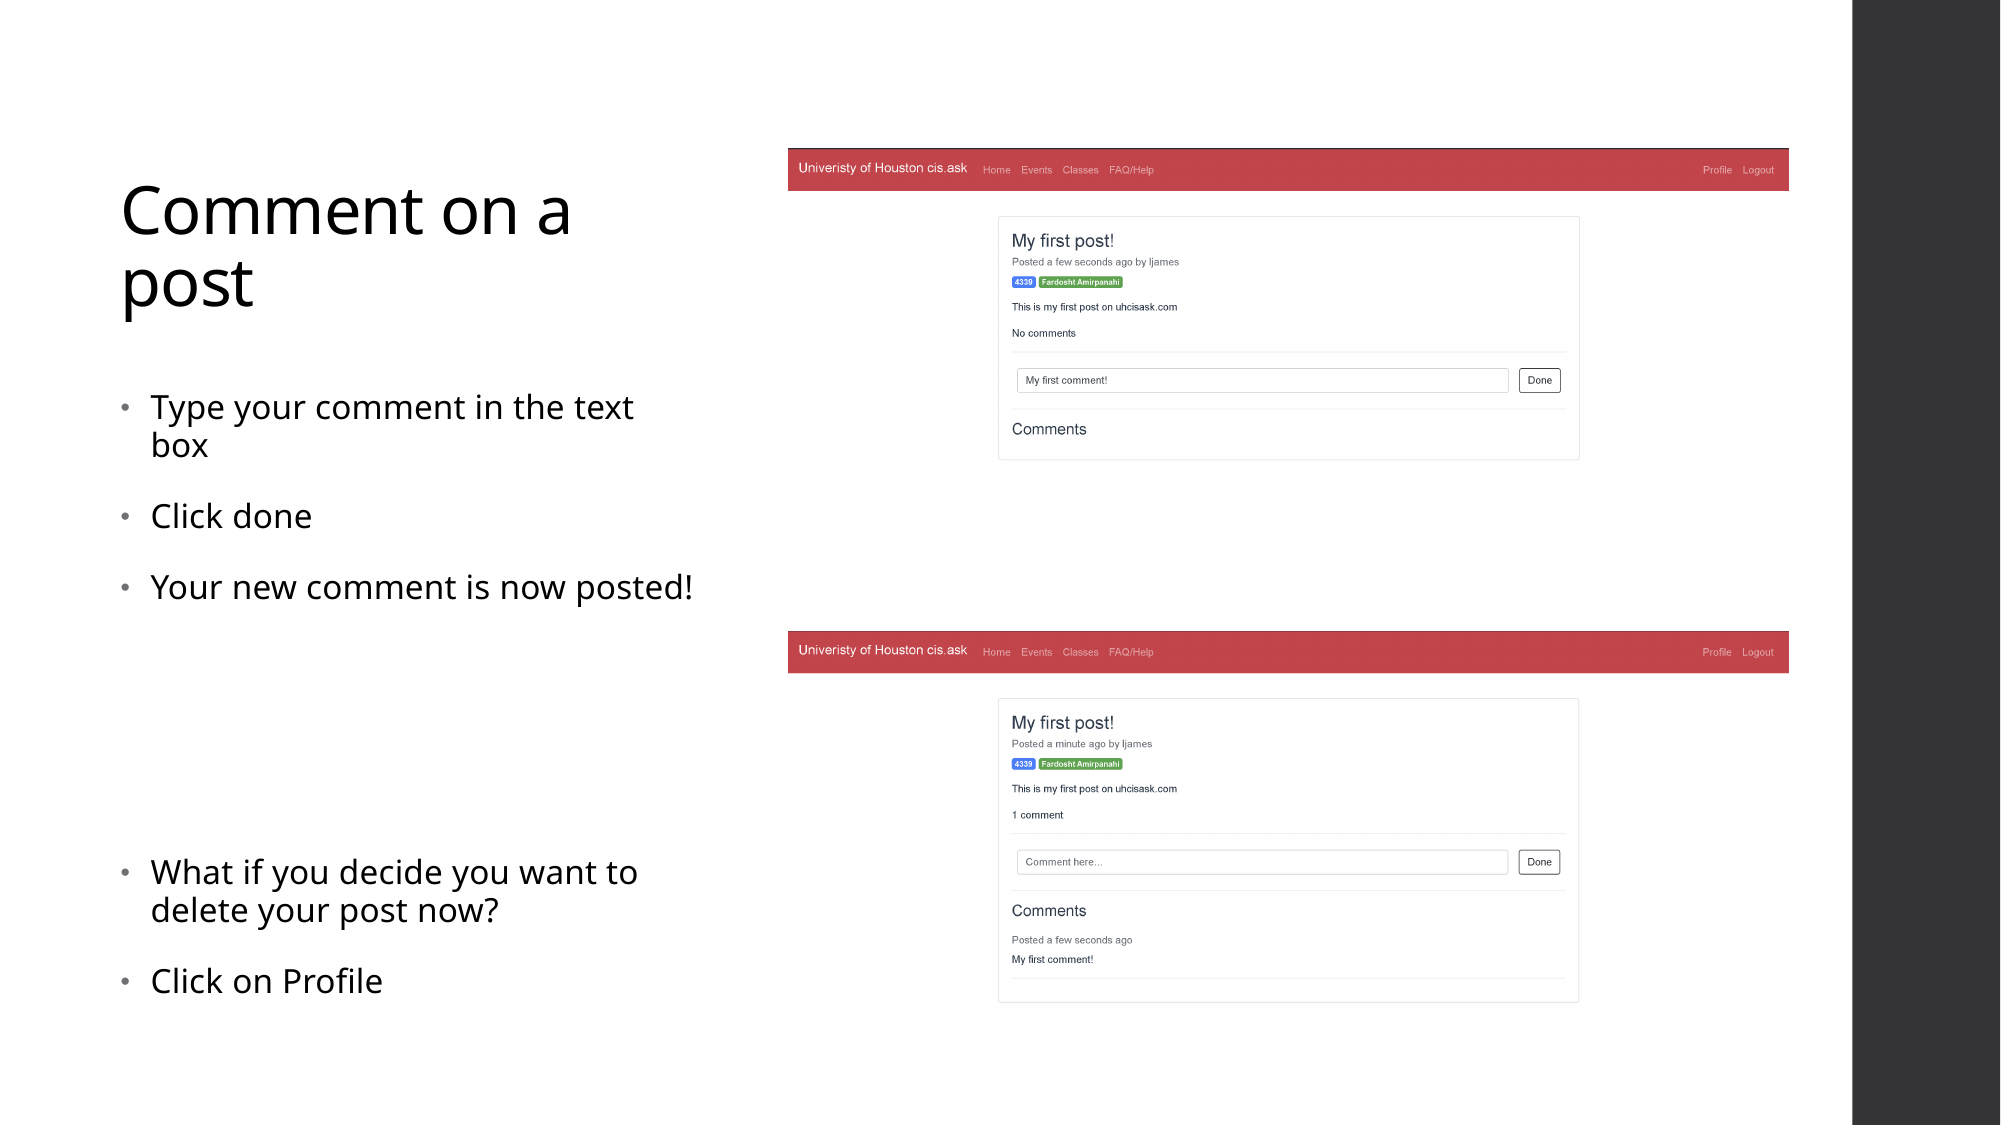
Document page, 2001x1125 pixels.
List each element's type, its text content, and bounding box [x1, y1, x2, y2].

title Comment on a post [105, 104, 711, 329]
picture [788, 148, 1790, 473]
picture [788, 631, 1790, 1015]
list Type your comment in the text box Click done Your new comment is now posted! What if you decide you want to delete your post now? Click on Profile [105, 381, 711, 1014]
